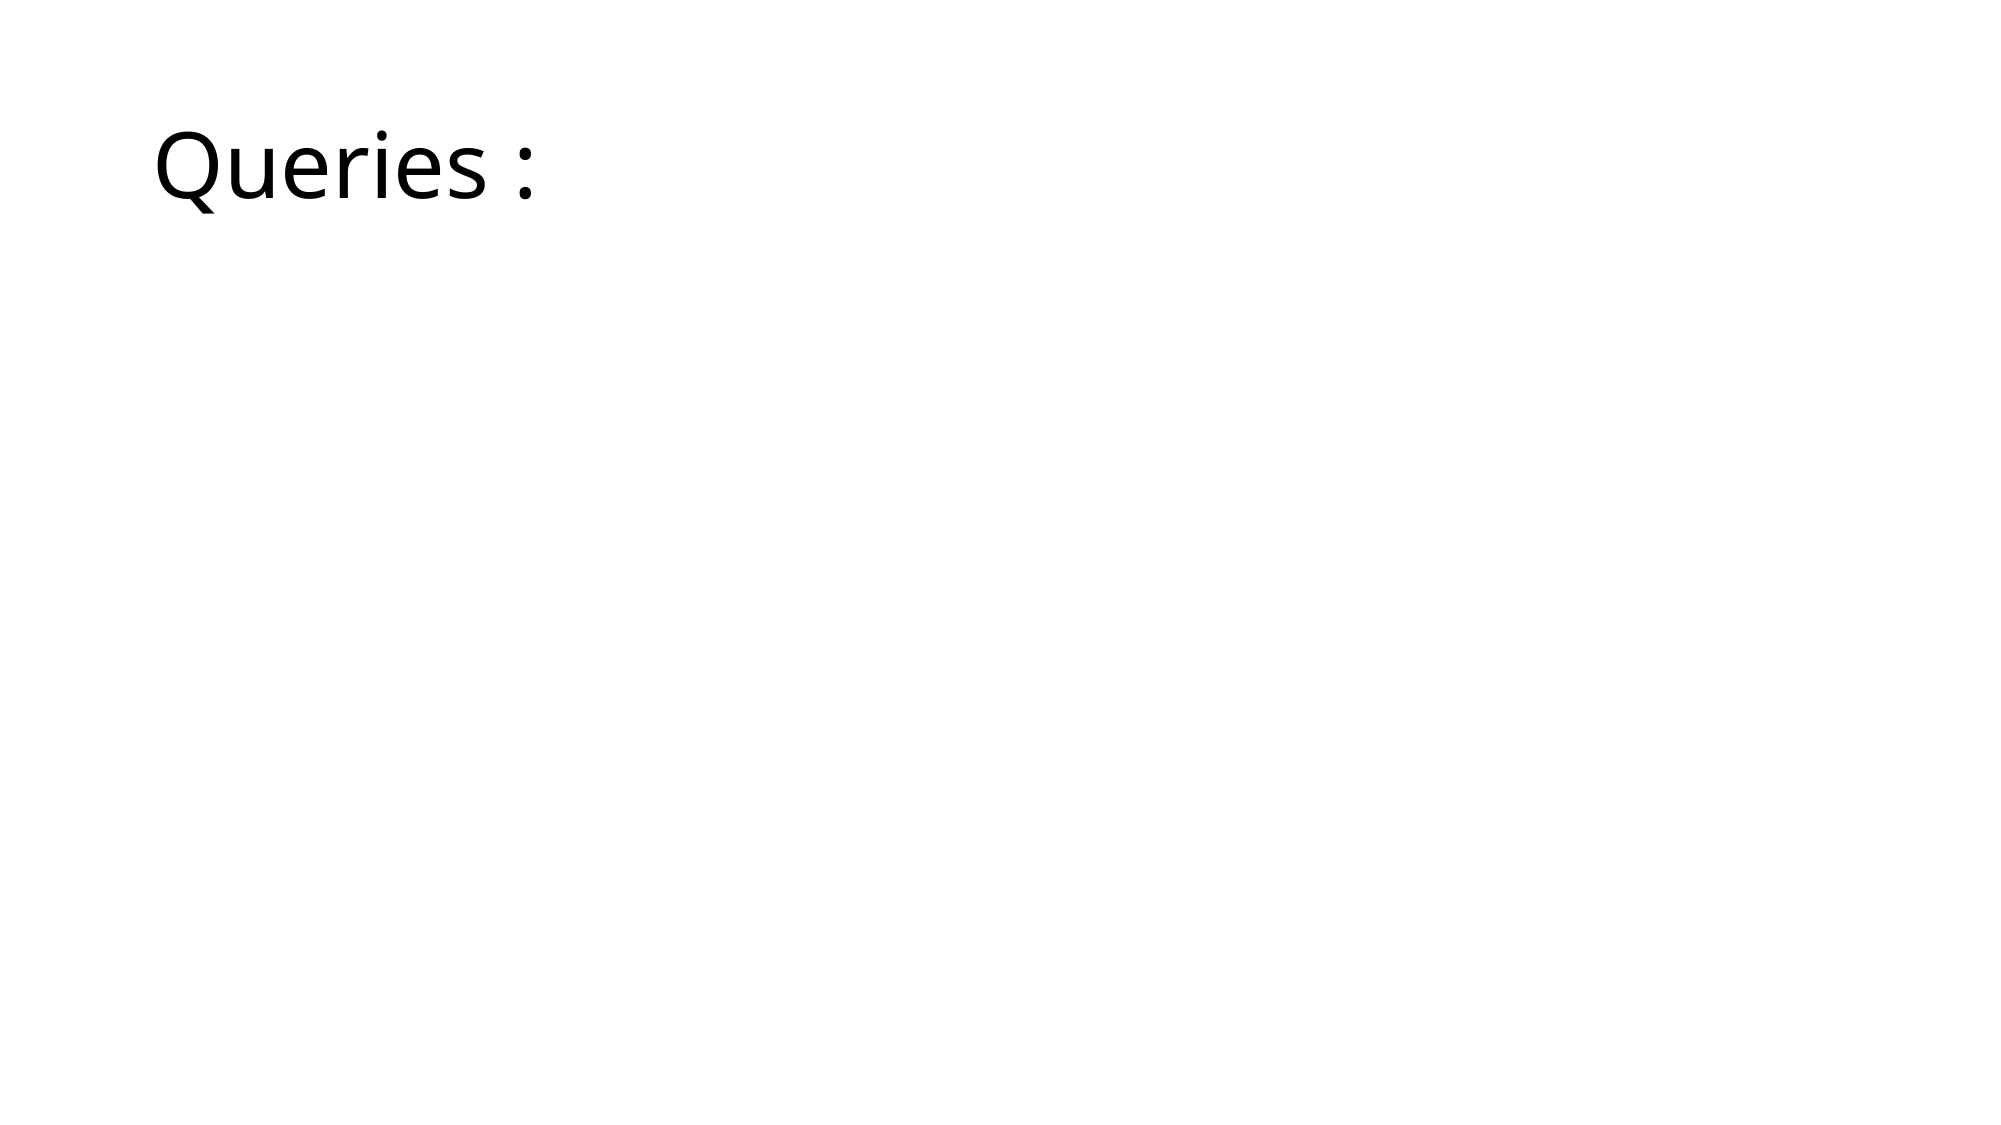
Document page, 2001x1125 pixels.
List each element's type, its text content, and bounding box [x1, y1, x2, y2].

title Queries : [137, 59, 1863, 278]
